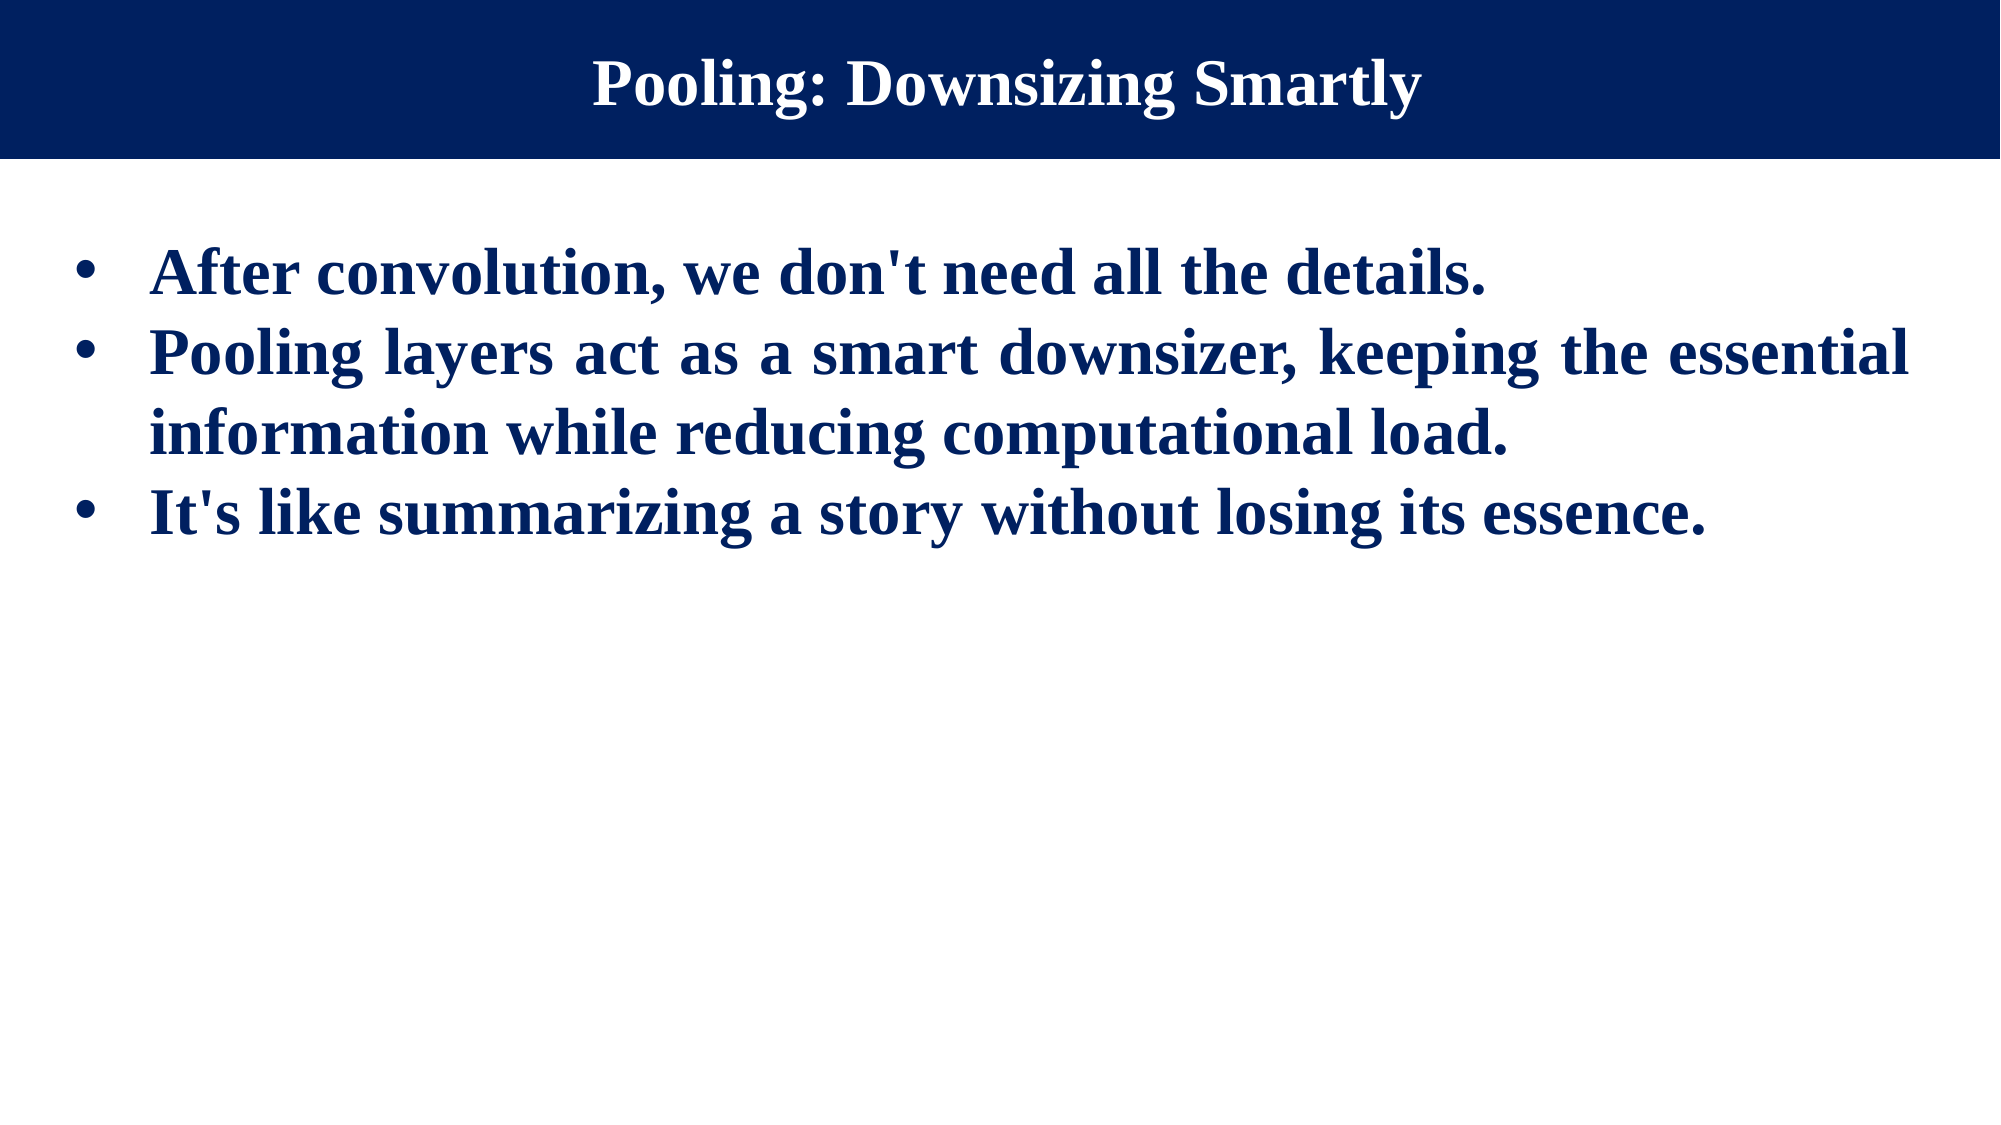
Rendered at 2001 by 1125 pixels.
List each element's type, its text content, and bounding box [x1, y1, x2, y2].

text_box Pooling: Downsizing Smartly [0, 0, 2000, 159]
text_box After convolution, we don't need all the details. Pooling layers act as a smart downsizer, keeping the essential information while reducing computational load. It's like summarizing a story without losing its essence. [59, 220, 1928, 556]
